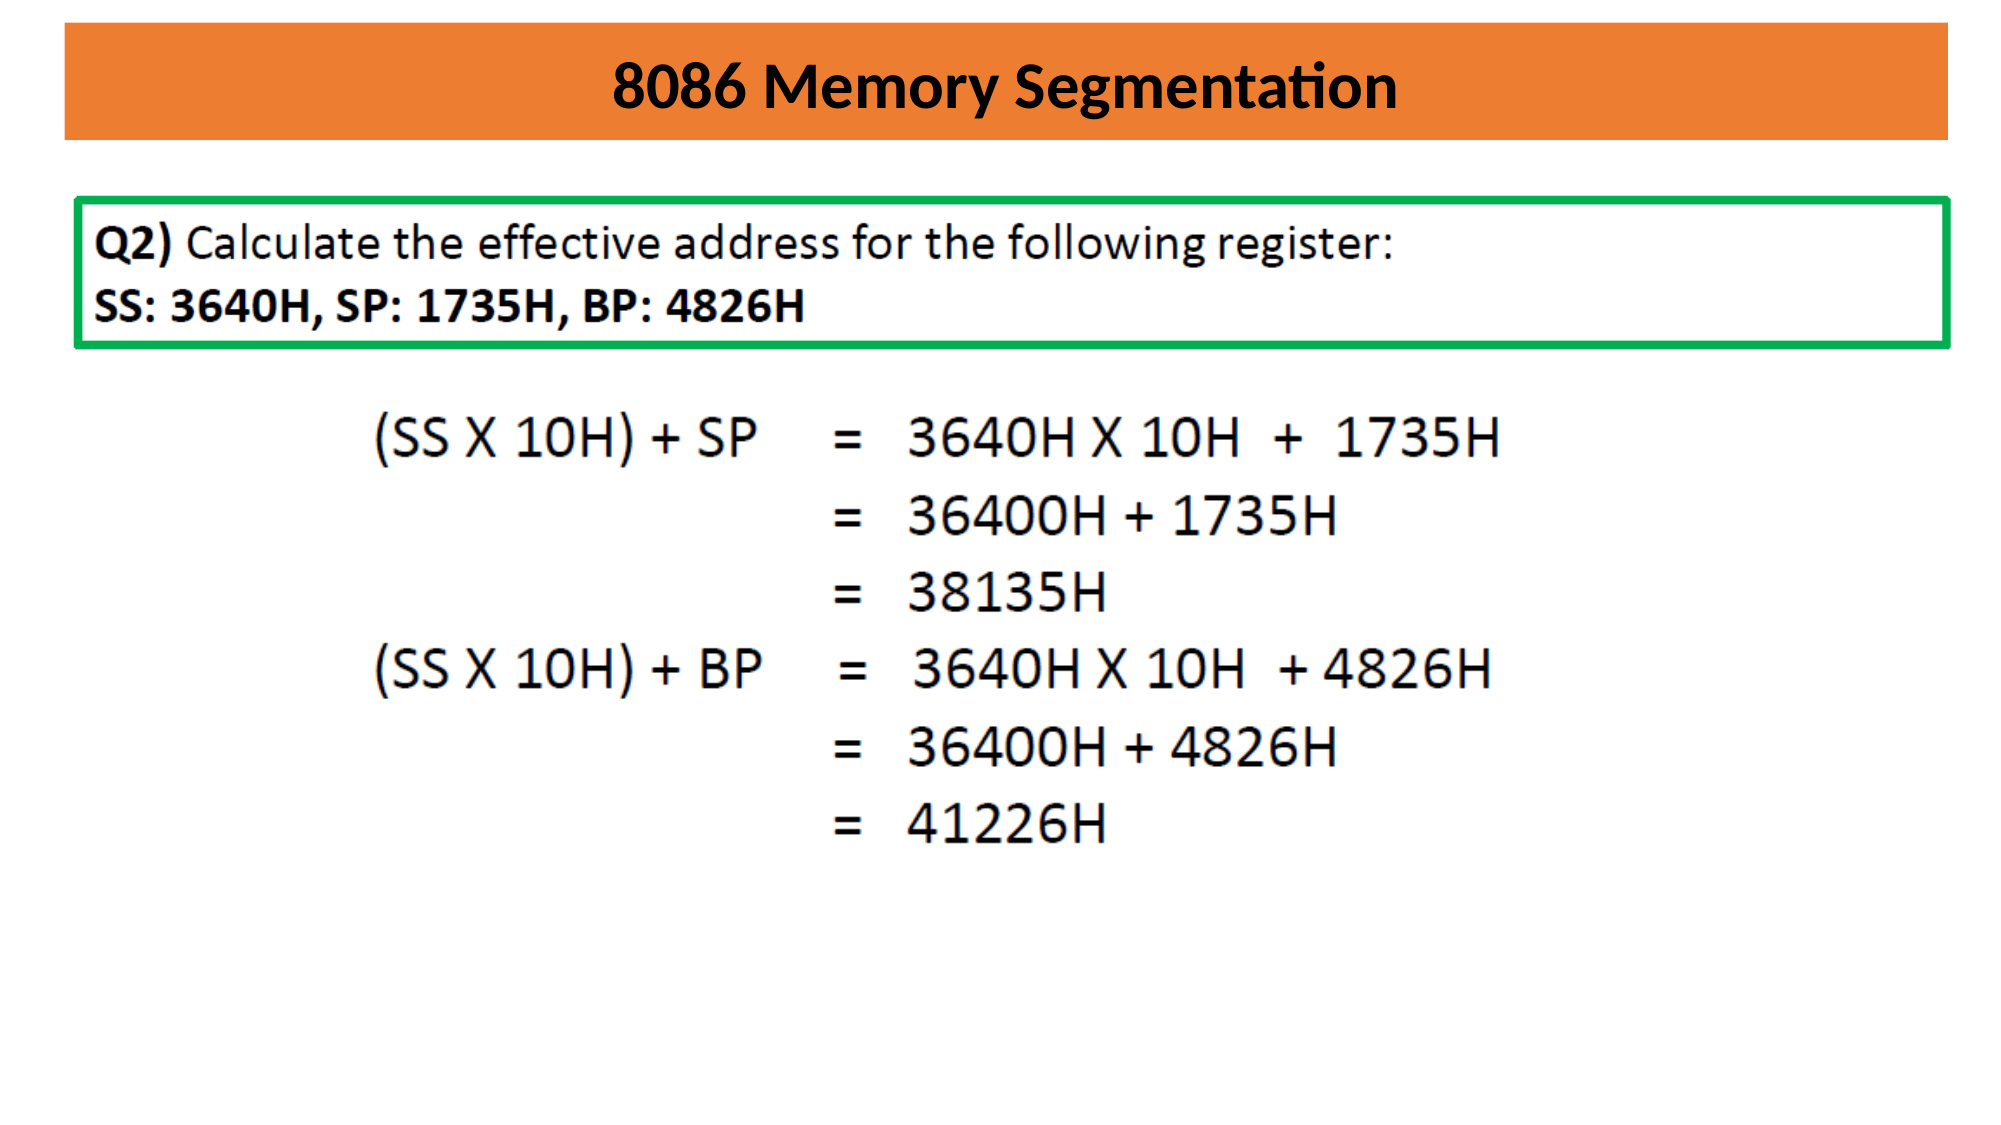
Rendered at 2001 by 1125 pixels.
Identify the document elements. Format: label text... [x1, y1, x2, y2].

picture [357, 386, 1524, 859]
text_box 8086 Memory Segmentation [64, 22, 1948, 141]
picture [64, 186, 1961, 361]
